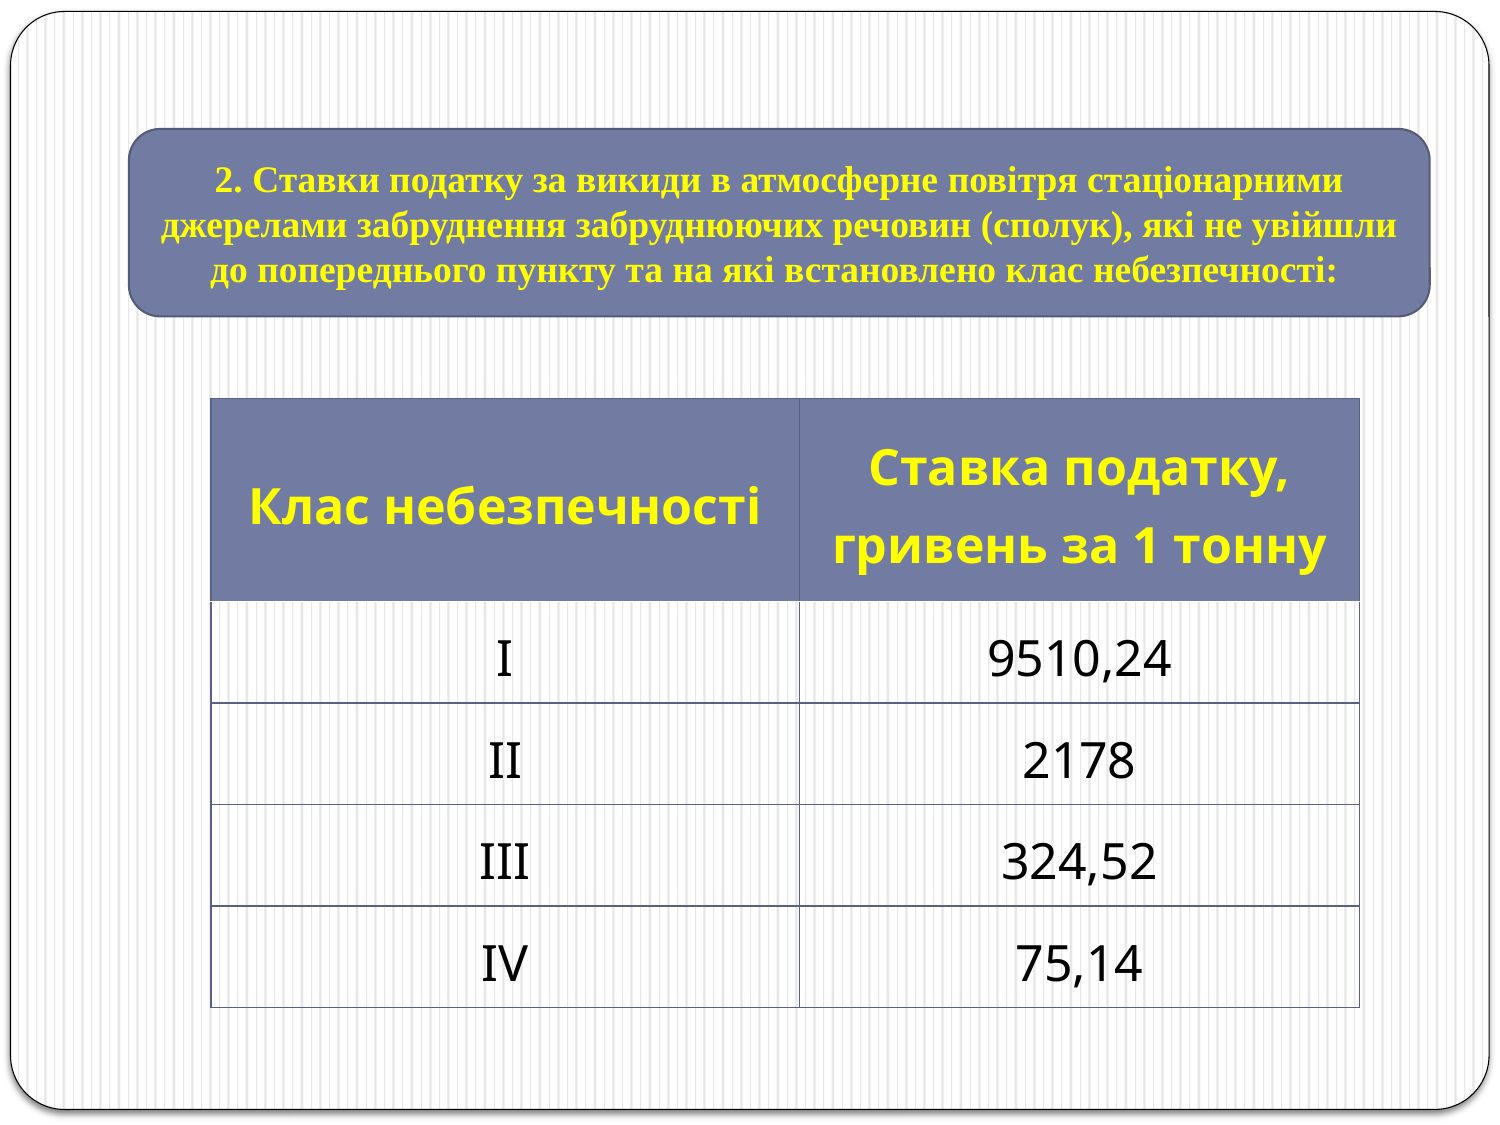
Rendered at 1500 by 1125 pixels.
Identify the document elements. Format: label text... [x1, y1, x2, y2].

table_header Ставка податку, гривень за 1 тонну [800, 399, 1359, 601]
table_cell I [212, 602, 799, 702]
table_header Клас небезпечності [212, 399, 799, 601]
table_cell III [212, 805, 799, 905]
table_cell IV [212, 907, 799, 1007]
table_cell 2178 [800, 704, 1359, 804]
text_box 2. Ставки податку за викиди в атмосферне повітря стаціонарними джерелами забруднення забруднюючих речовин (сполук), які не увійшли до попереднього пункту та на які встановлено клас небезпечності: [127, 127, 1431, 318]
table_cell II [212, 704, 799, 804]
table_cell 75,14 [800, 907, 1359, 1007]
table_cell 324,52 [800, 805, 1359, 905]
table_cell 9510,24 [800, 602, 1359, 702]
